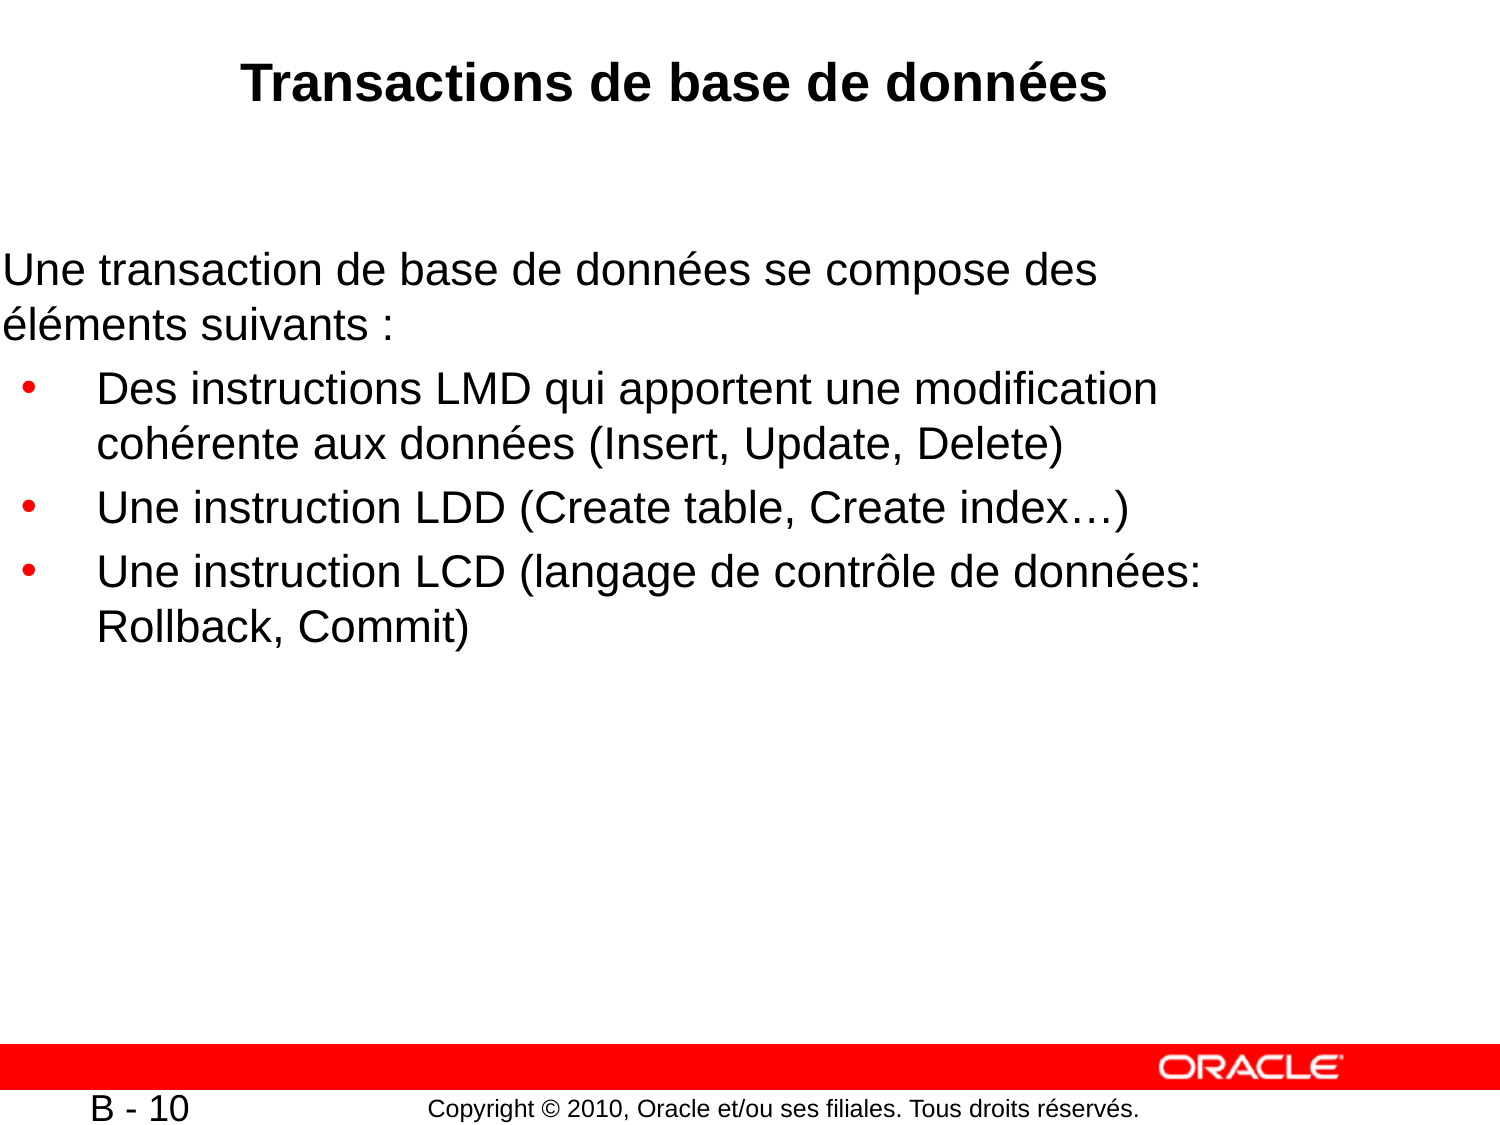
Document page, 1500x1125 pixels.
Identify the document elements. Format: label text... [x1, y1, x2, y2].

list Une transaction de base de données se compose des éléments suivants : Des instructions LMD qui apportent une modification cohérente aux données (Insert, Update, Delete) Une instruction LDD (Create table, Create index…) Une instruction LCD (langage de contrôle de données: Rollback, Commit) [0, 237, 1300, 906]
picture [0, 1044, 1500, 1090]
title Transactions de base de données [0, 44, 1351, 233]
